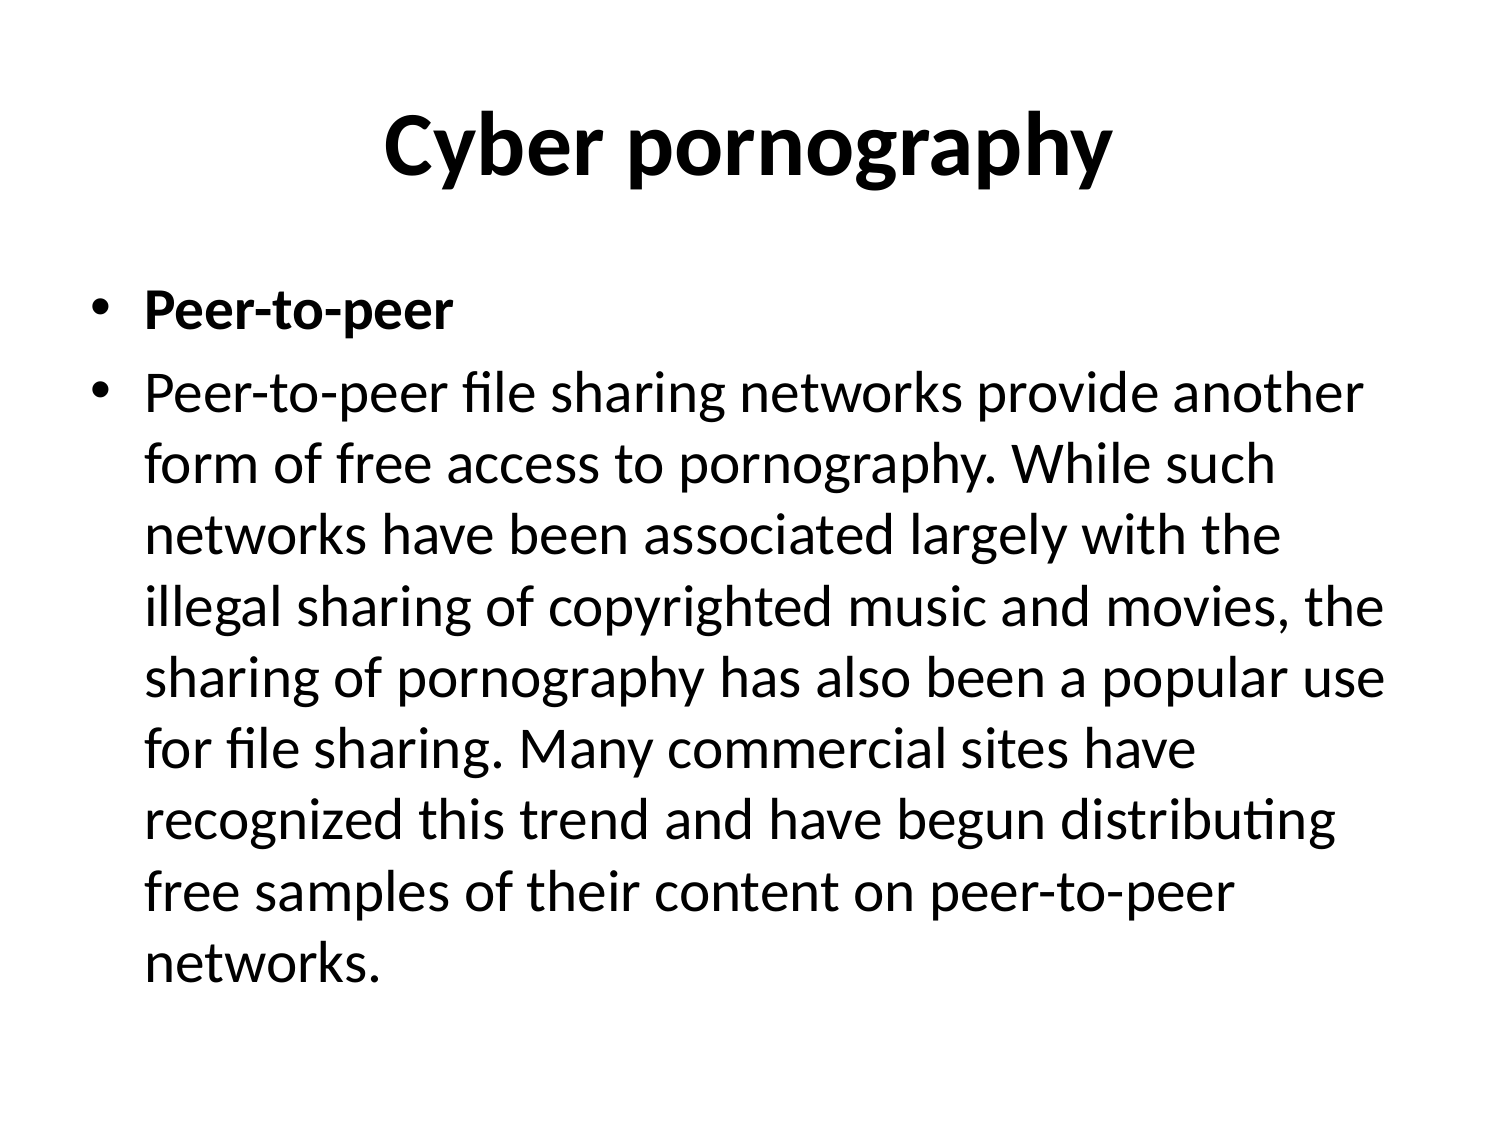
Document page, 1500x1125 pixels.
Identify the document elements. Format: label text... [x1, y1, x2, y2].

title Cyber pornography [75, 45, 1425, 233]
list Peer-to-peer Peer-to-peer file sharing networks provide another form of free access to pornography. While such networks have been associated largely with the illegal sharing of copyrighted music and movies, the sharing of pornography has also been a popular use for file sharing. Many commercial sites have recognized this trend and have begun distributing free samples of their content on peer-to-peer networks. [75, 262, 1425, 1005]
